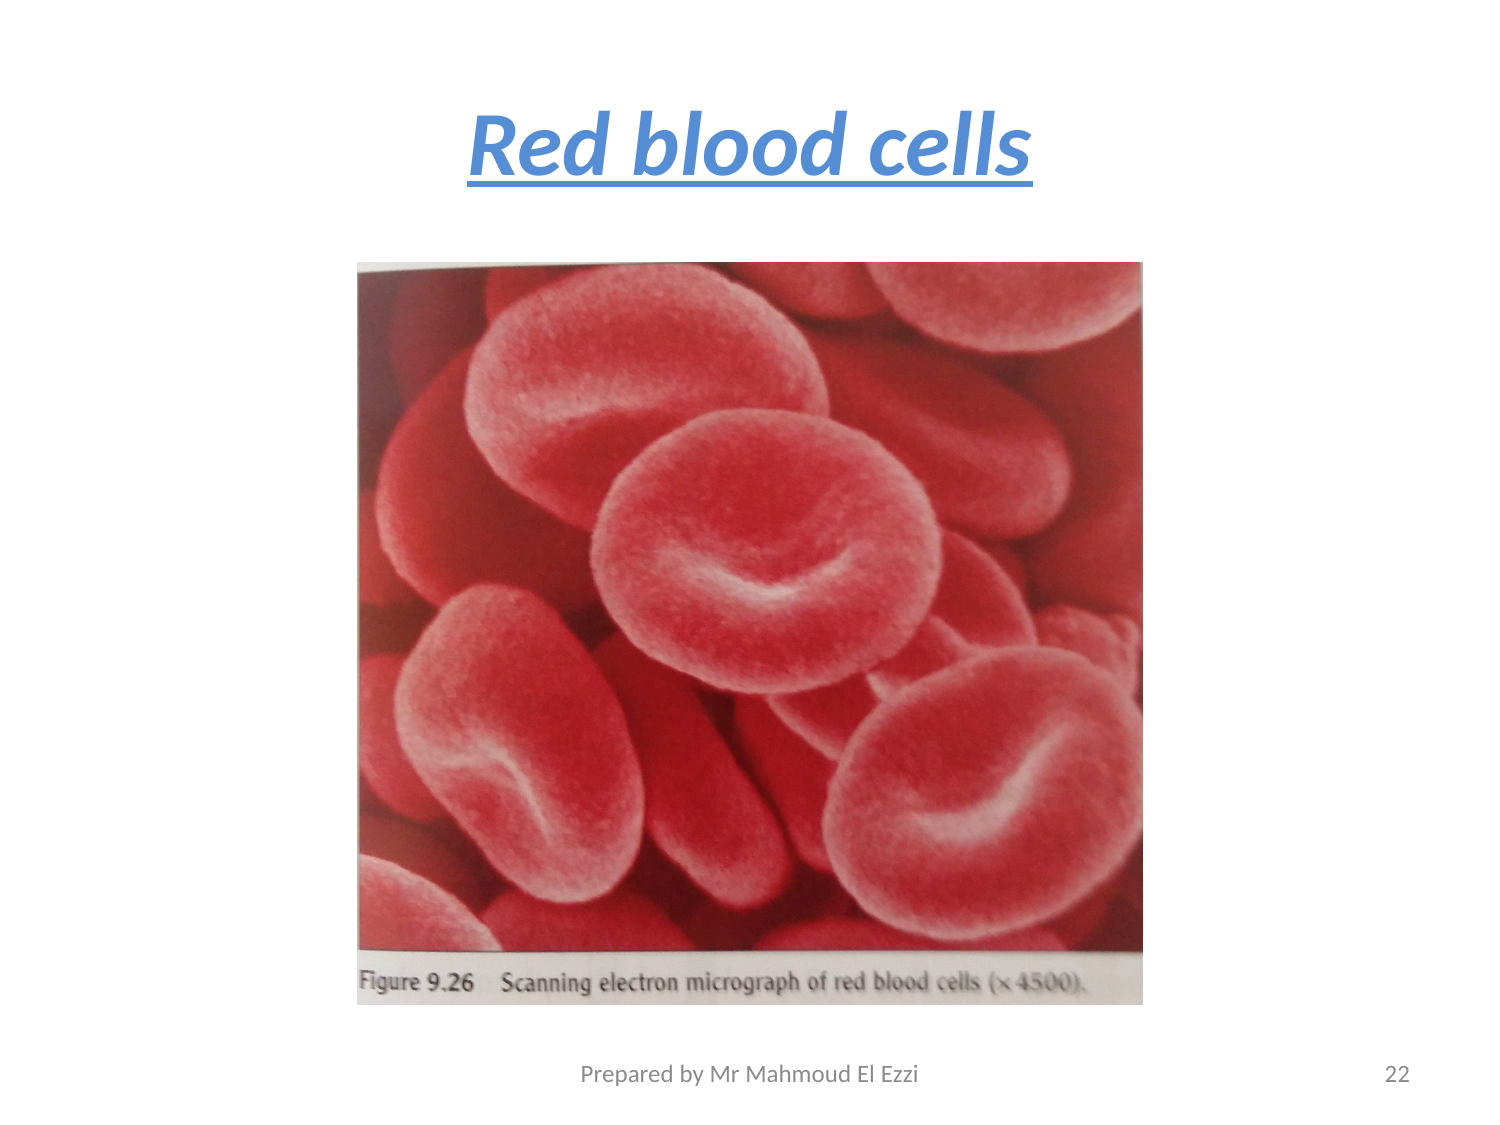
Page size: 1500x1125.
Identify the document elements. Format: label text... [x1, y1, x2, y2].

footer Prepared by Mr Mahmoud El Ezzi [512, 1042, 988, 1103]
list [356, 262, 1143, 1006]
title Red blood cells [75, 45, 1425, 233]
slide_number 22 [1074, 1042, 1425, 1103]
